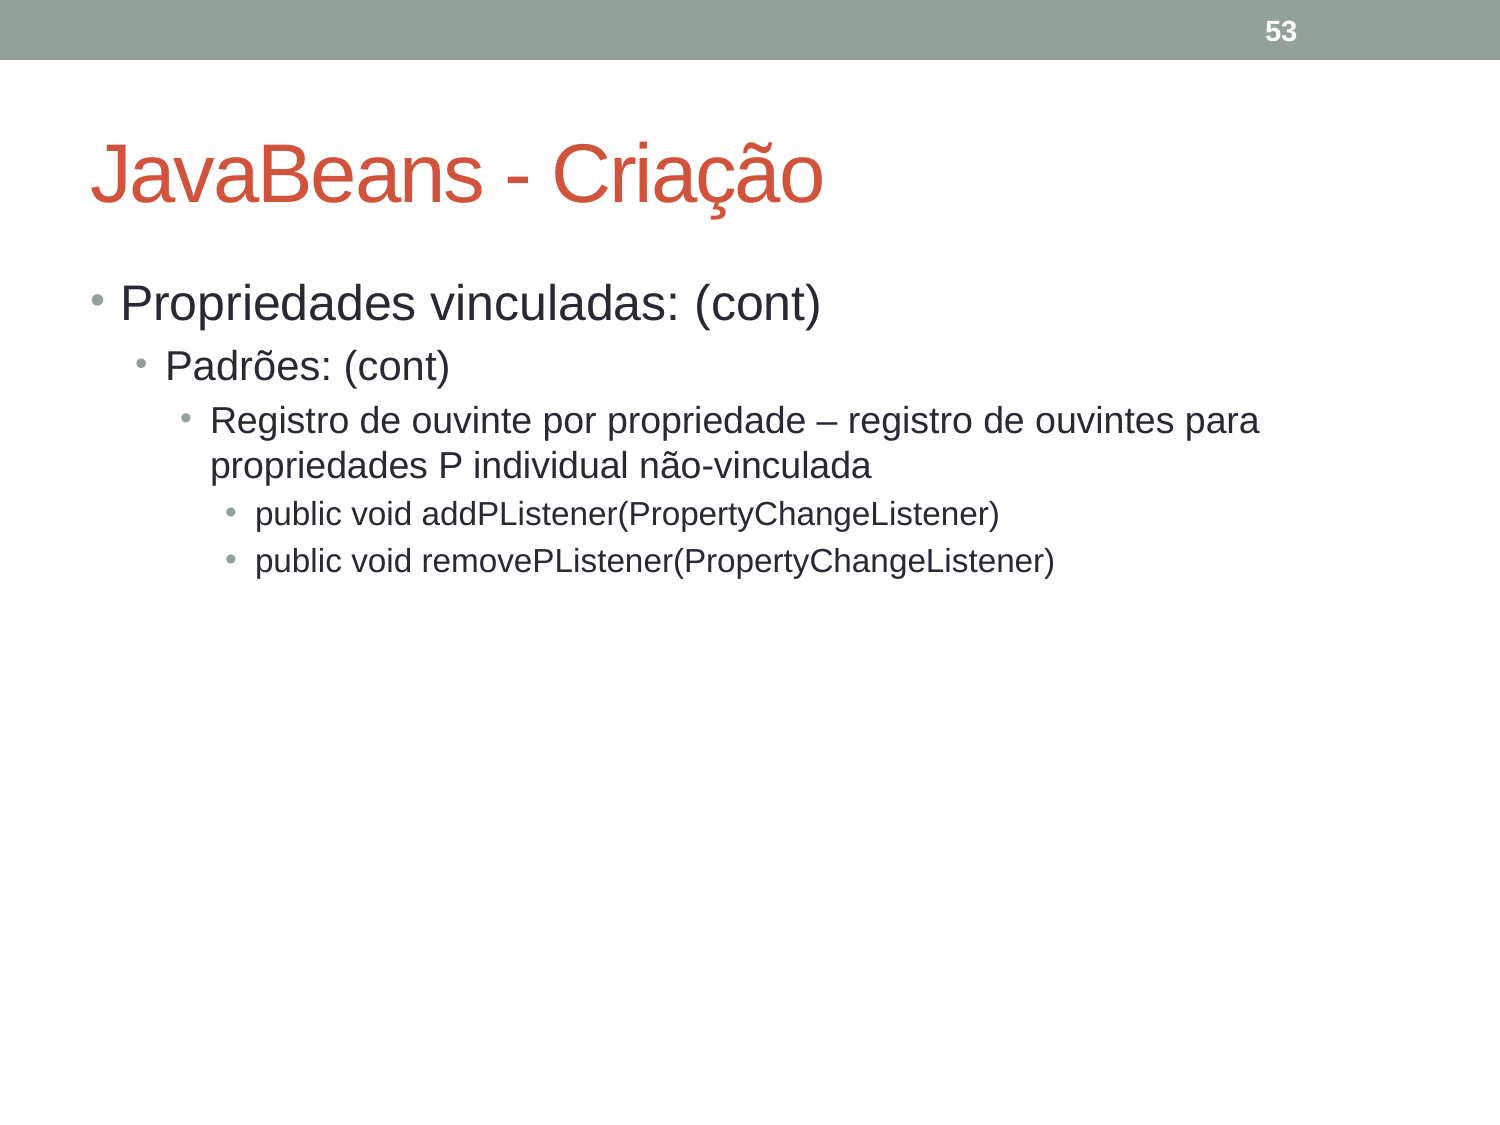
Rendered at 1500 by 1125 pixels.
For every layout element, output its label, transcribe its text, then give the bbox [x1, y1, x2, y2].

title JavaBeans - Criação [75, 87, 1425, 250]
slide_number 53 [1250, 3, 1425, 57]
list Propriedades vinculadas: (cont) Padrões: (cont) Registro de ouvinte por propriedade – registro de ouvintes para propriedades P individual não-vinculada public void addPListener(PropertyChangeListener) public void removePListener(PropertyChangeListener) [75, 262, 1425, 1063]
